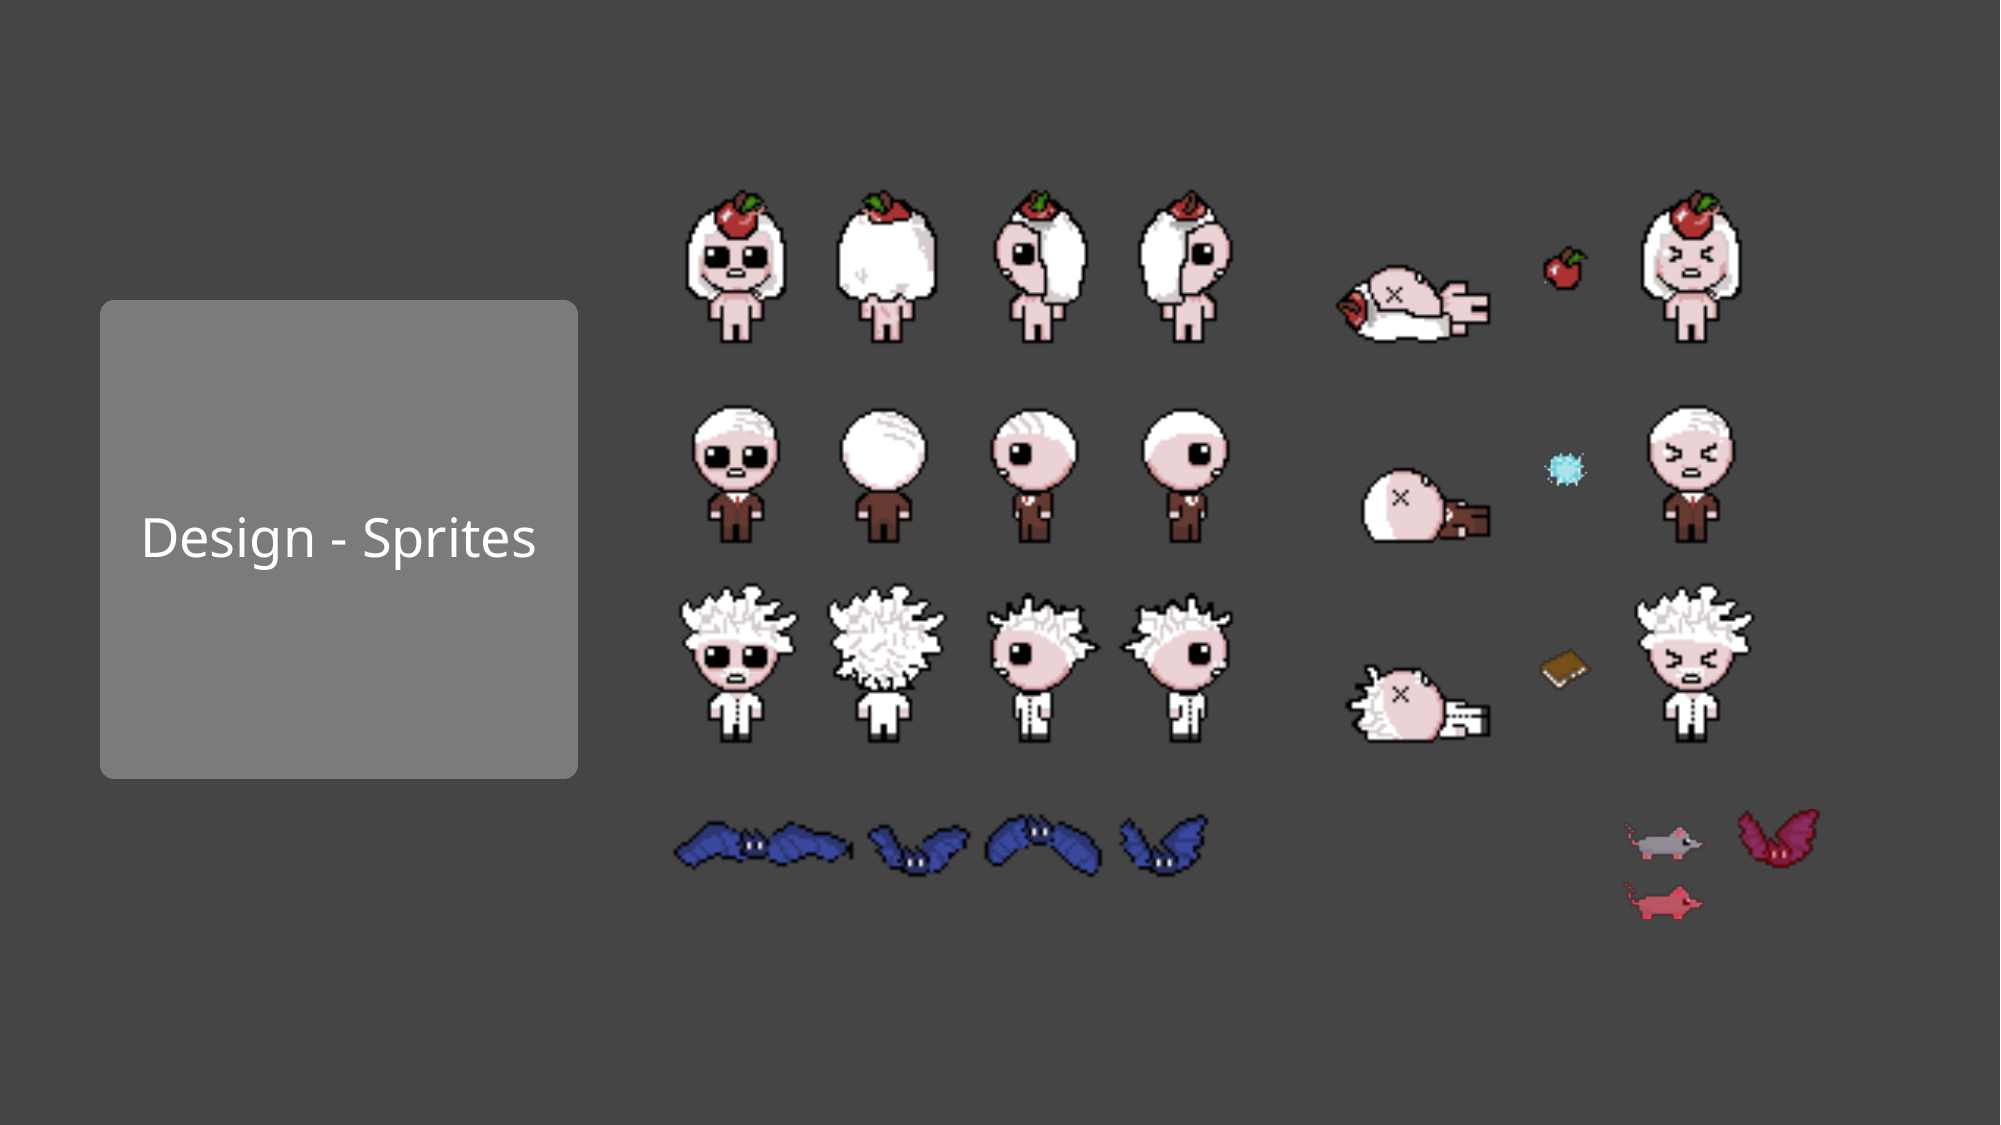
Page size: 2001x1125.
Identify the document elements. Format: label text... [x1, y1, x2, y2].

picture [1612, 809, 1722, 859]
picture [668, 809, 1604, 919]
picture [1612, 868, 1722, 919]
title Design - Sprites [113, 314, 564, 765]
picture [668, 160, 1837, 800]
picture [1730, 809, 1837, 919]
